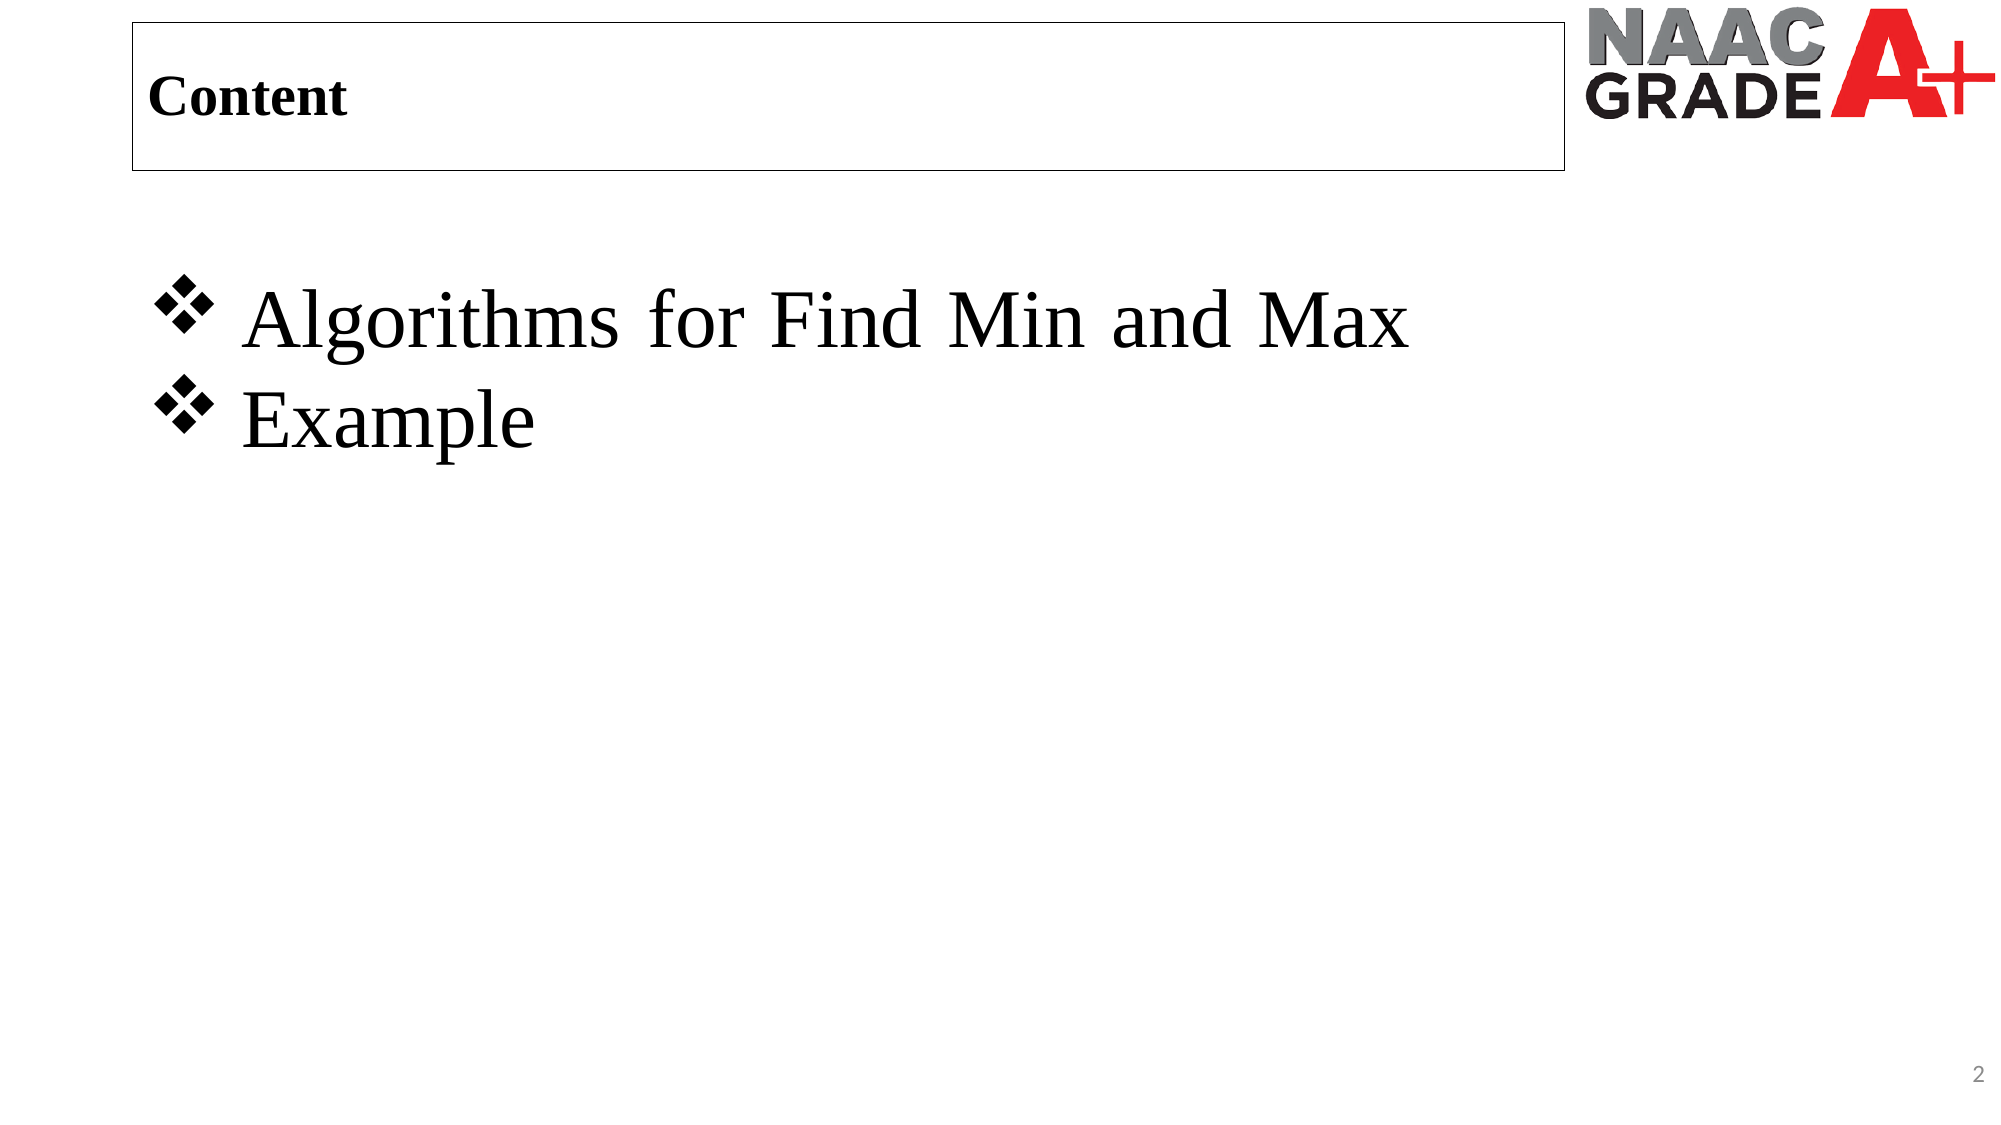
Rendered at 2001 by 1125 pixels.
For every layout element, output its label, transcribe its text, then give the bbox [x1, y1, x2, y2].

picture [1585, 6, 1998, 119]
text_box Algorithms for Find Min and Max Example [132, 257, 1579, 472]
title Content [132, 22, 1565, 171]
slide_number 2 [1550, 1042, 2000, 1103]
